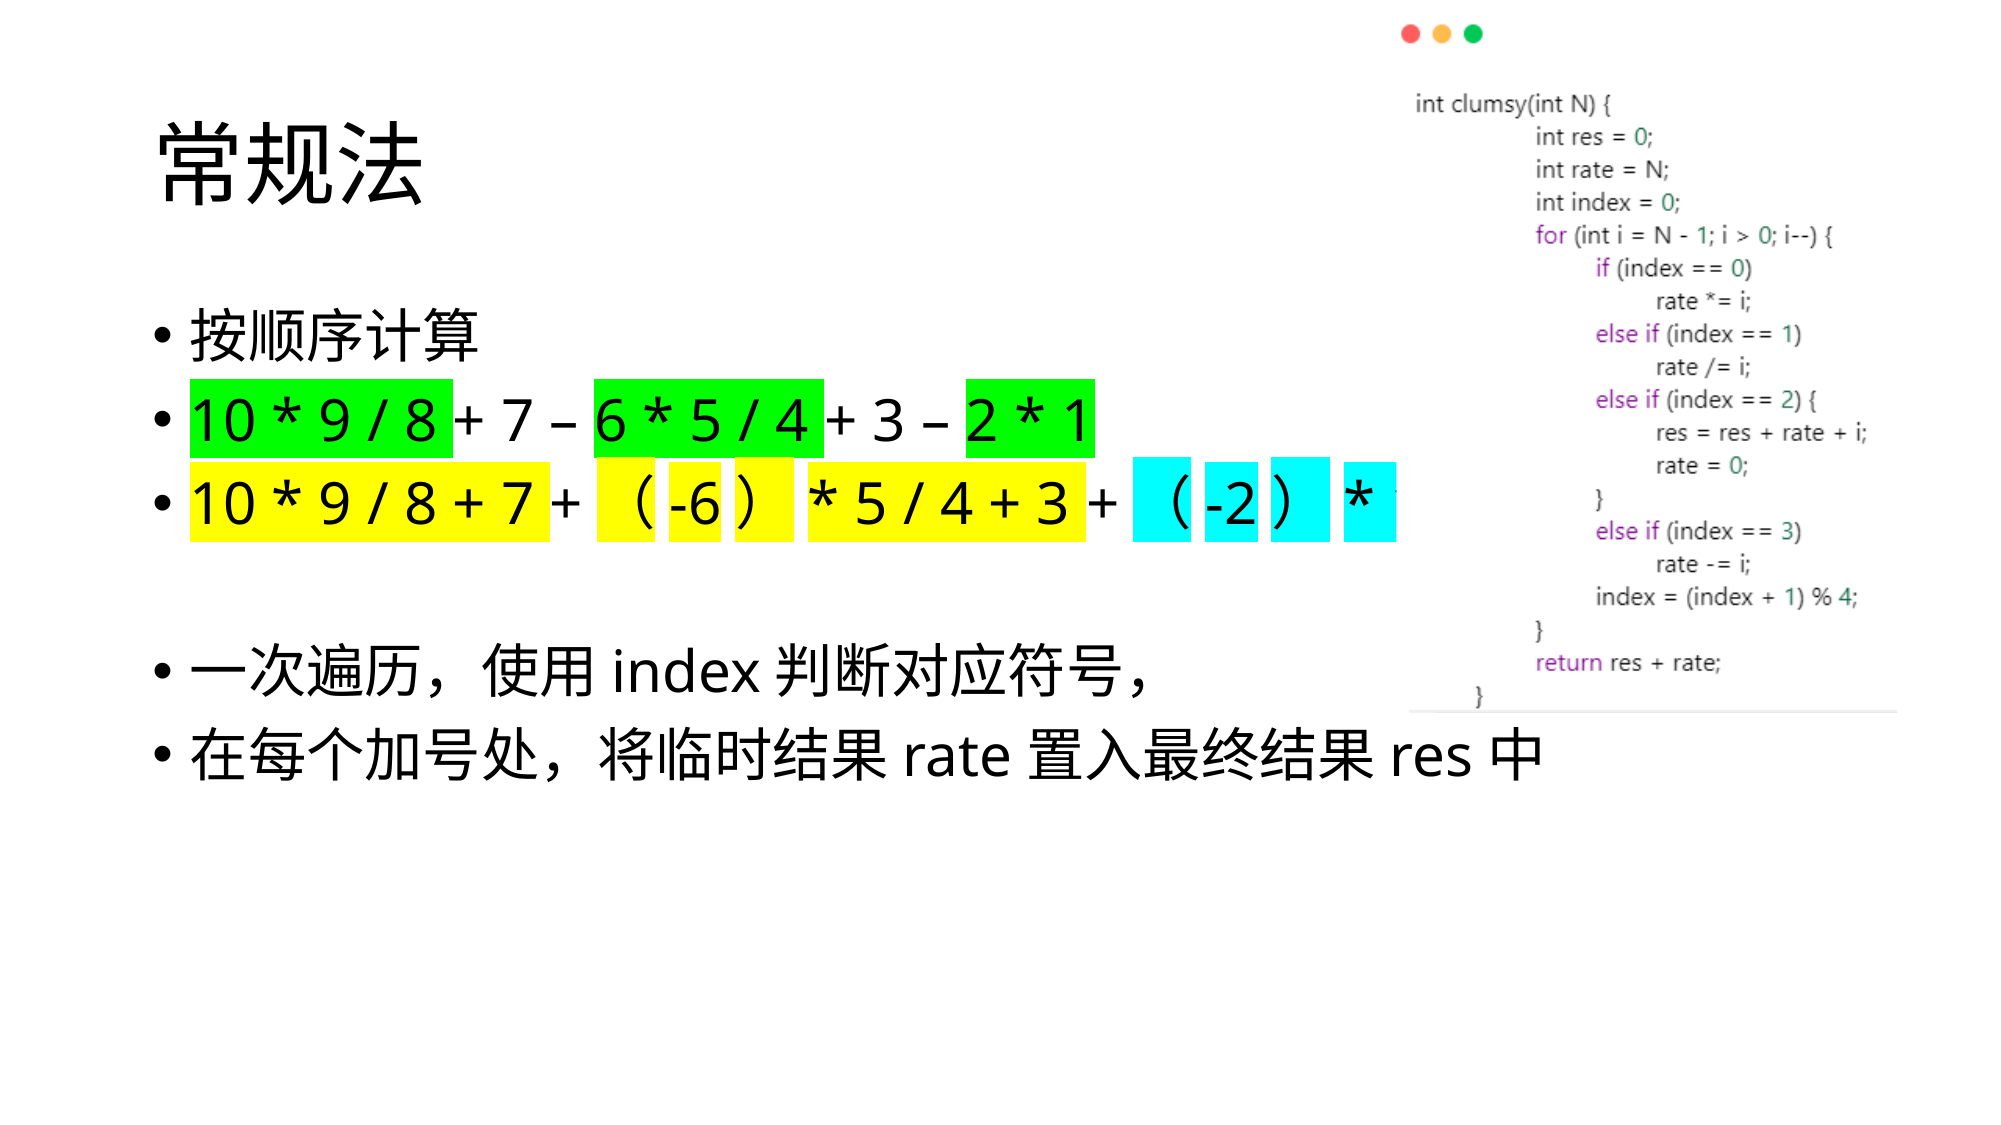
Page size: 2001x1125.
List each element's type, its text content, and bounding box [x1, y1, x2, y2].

list 按顺序计算 10 * 9 / 8 + 7 – 6 * 5 / 4 + 3 – 2 * 1 10 * 9 / 8 + 7 +（-6）* 5 / 4 + 3 +（-2）* 1 一次遍历，使用index判断对应符号， 在每个加号处，将临时结果rate置入最终结果res中 [137, 299, 1863, 1014]
picture [1396, 17, 1898, 713]
title 常规法 [137, 59, 1396, 278]
